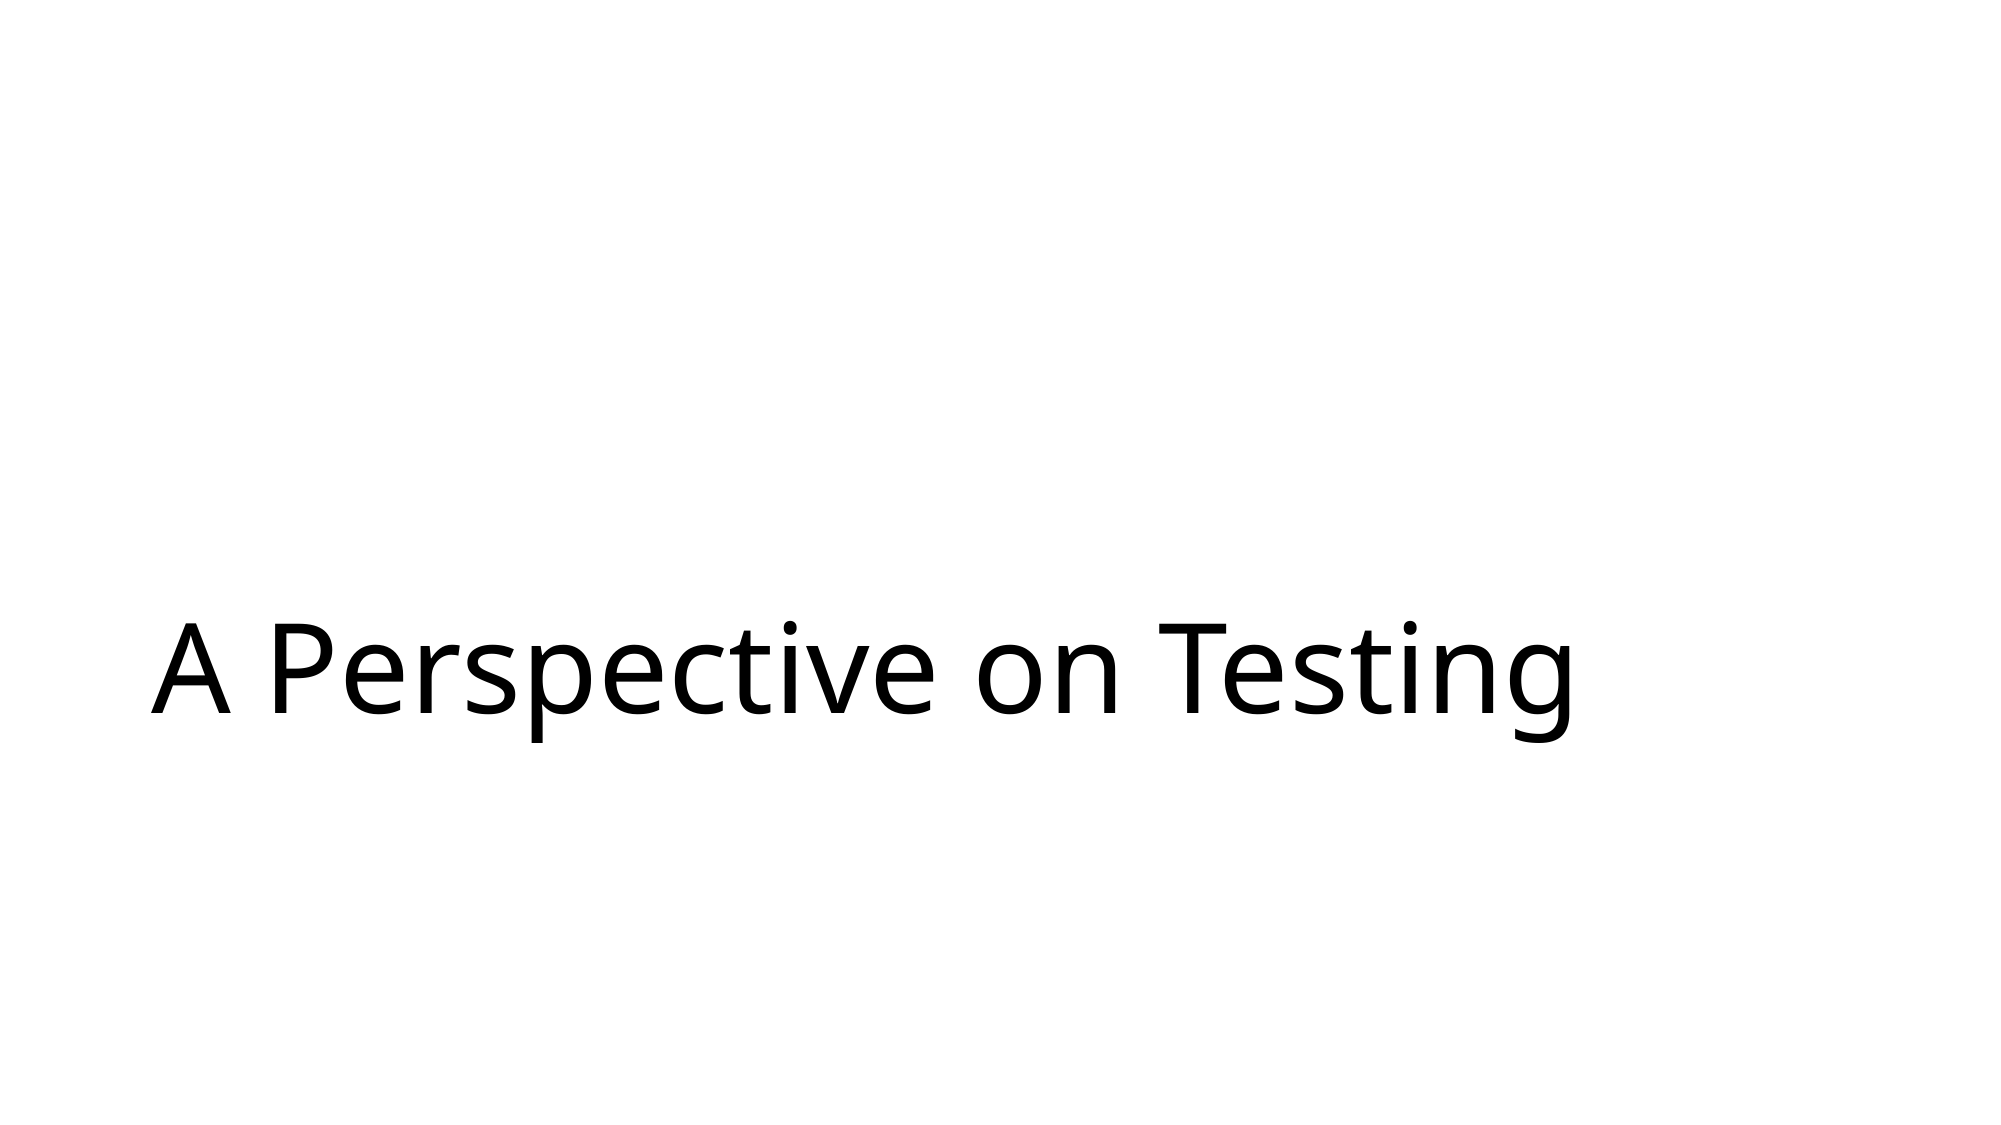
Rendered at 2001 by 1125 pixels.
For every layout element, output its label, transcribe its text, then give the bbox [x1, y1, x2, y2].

title A Perspective on Testing [136, 280, 1862, 749]
